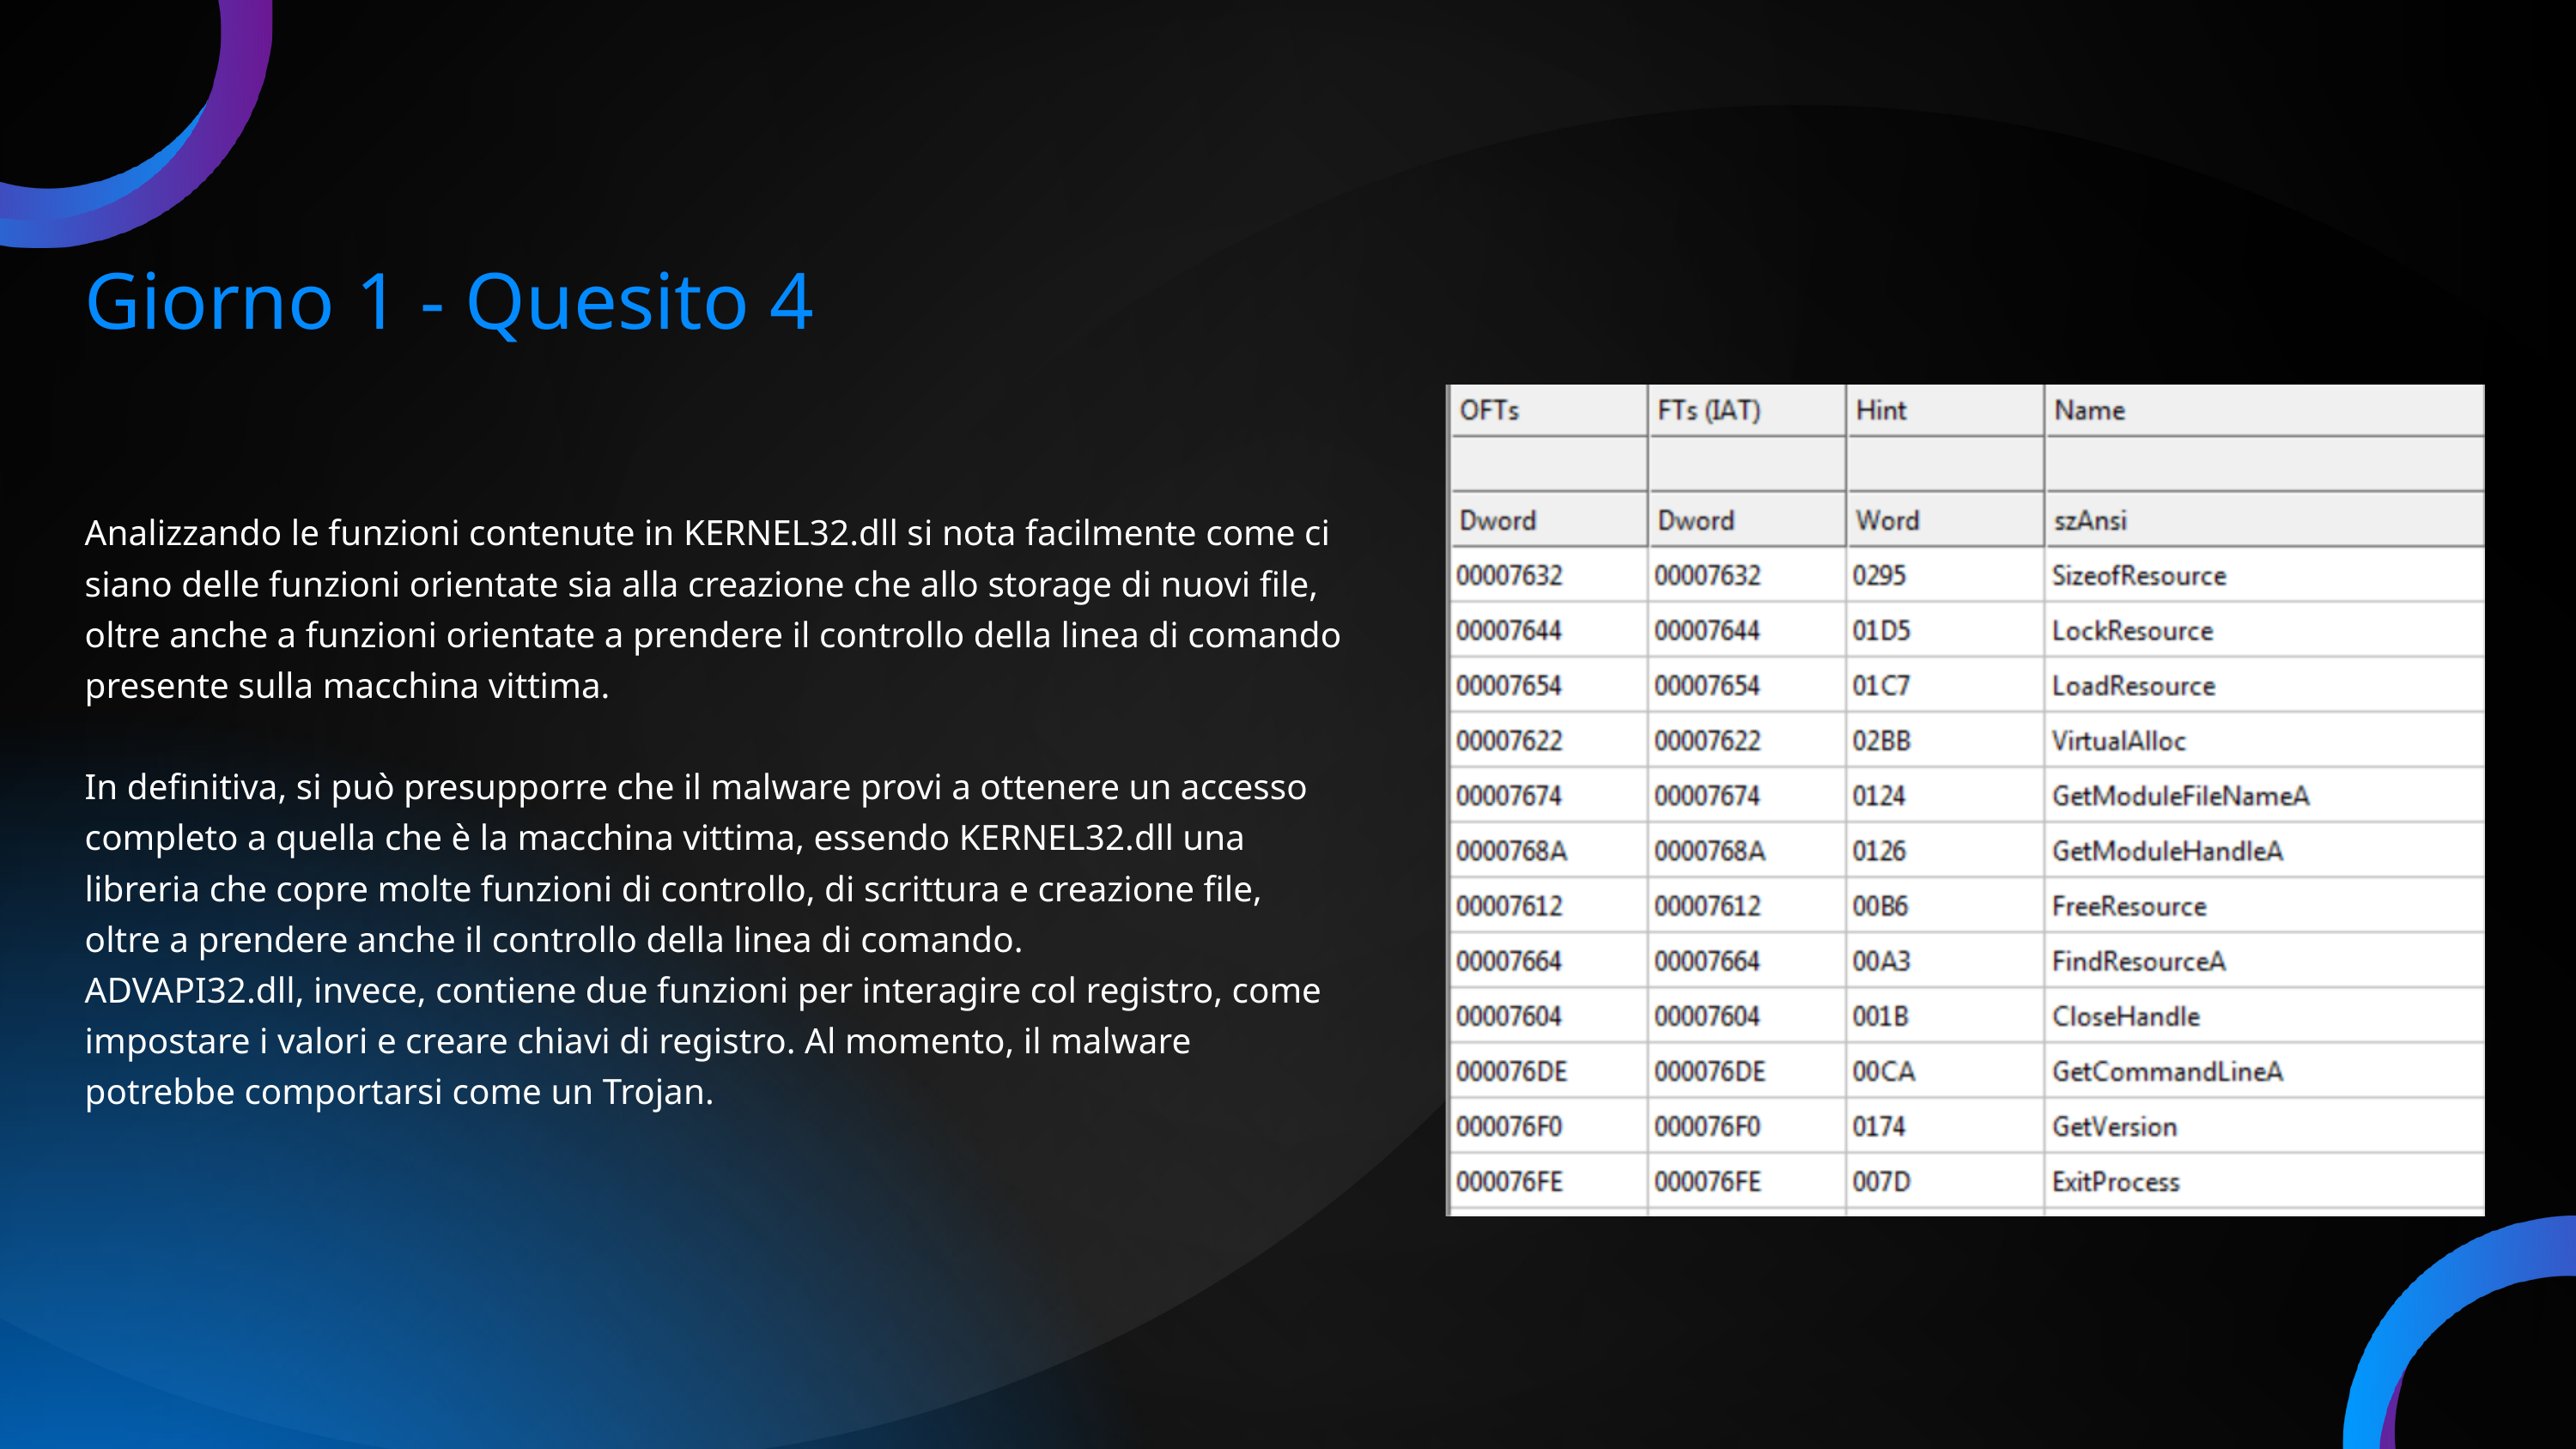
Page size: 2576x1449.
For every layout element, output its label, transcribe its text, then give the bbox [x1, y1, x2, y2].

text_box [1445, 385, 2485, 1216]
text_box [0, 0, 2576, 1449]
text_box Analizzando le funzioni contenute in KERNEL32.dll si nota facilmente come ci siano delle funzioni orientate sia alla creazione che allo storage di nuovi file, oltre anche a funzioni orientate a prendere il controllo della linea di comando presente sulla macchina vittima. In definitiva, si può presupporre che il malware provi a ottenere un accesso completo a quella che è la macchina vittima, essendo KERNEL32.dll una libreria che copre molte funzioni di controllo, di scrittura e creazione file, oltre a prendere anche il controllo della linea di comando. ADVAPI32.dll, invece, contiene due funzioni per interagire col registro, come impostare i valori e creare chiavi di registro. Al momento, il malware potrebbe comportarsi come un Trojan. [84, 501, 1346, 1112]
text_box [2342, 1216, 2576, 1449]
text_box [0, 601, 1346, 1449]
text_box Giorno 1 - Quesito 4 [84, 237, 898, 345]
text_box [0, 0, 273, 248]
